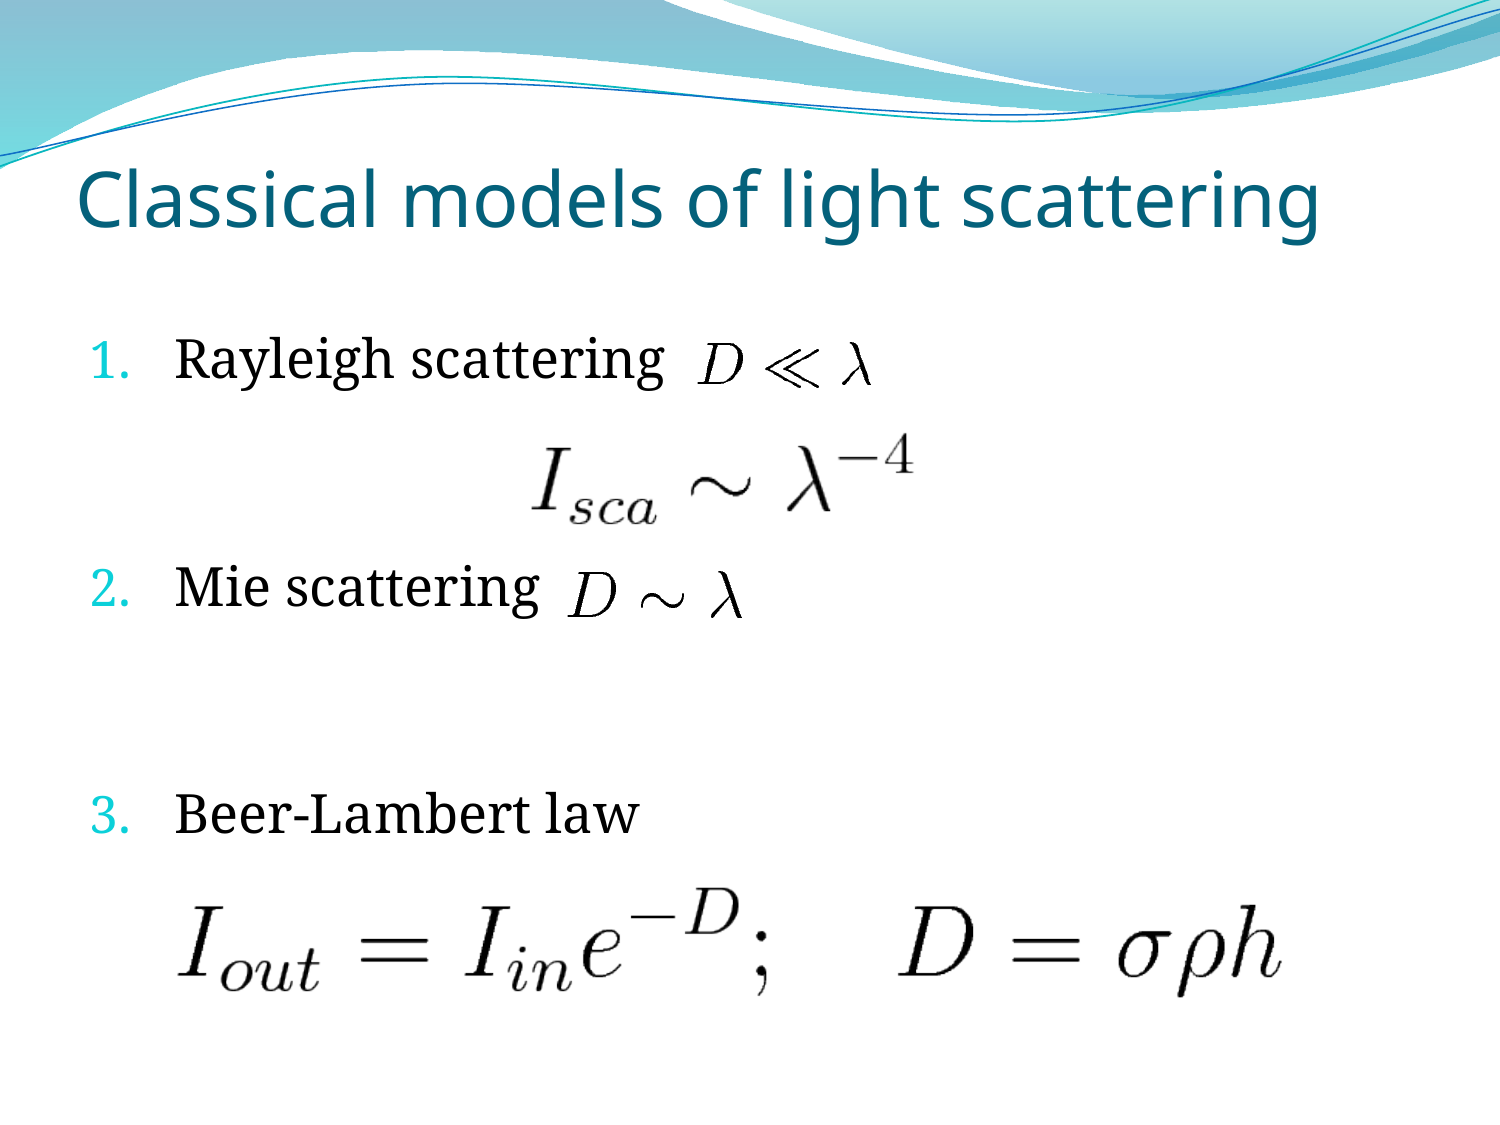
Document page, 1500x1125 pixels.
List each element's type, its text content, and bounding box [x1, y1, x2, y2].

picture [162, 880, 1310, 1002]
list Rayleigh scattering Mie scattering Beer-Lambert law [75, 317, 1425, 1038]
picture [687, 336, 888, 393]
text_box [511, 427, 932, 542]
picture [518, 426, 927, 532]
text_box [680, 338, 895, 405]
picture [560, 566, 762, 622]
title Classical models of light scattering [75, 124, 1425, 244]
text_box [553, 567, 767, 633]
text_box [155, 881, 1314, 1014]
